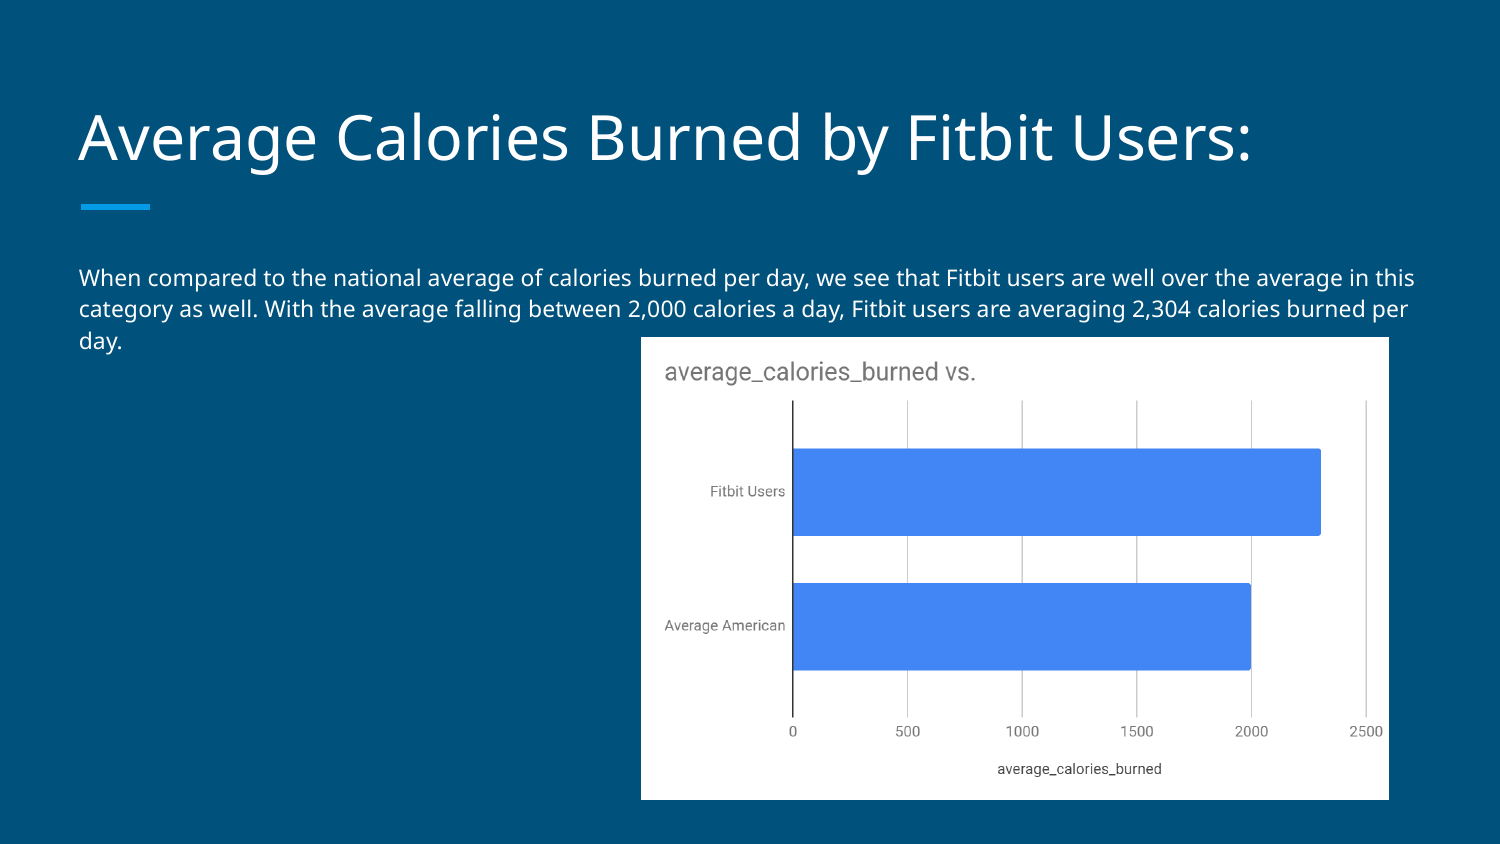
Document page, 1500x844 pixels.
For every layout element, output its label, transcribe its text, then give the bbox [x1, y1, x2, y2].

picture [642, 338, 1388, 799]
title Average Calories Burned by Fitbit Users: [63, 75, 1437, 188]
list When compared to the national average of calories burned per day, we see that Fitbit users are well over the average in this category as well. With the average falling between 2,000 calories a day, Fitbit users are averaging 2,304 calories burned per day. [63, 244, 1437, 750]
